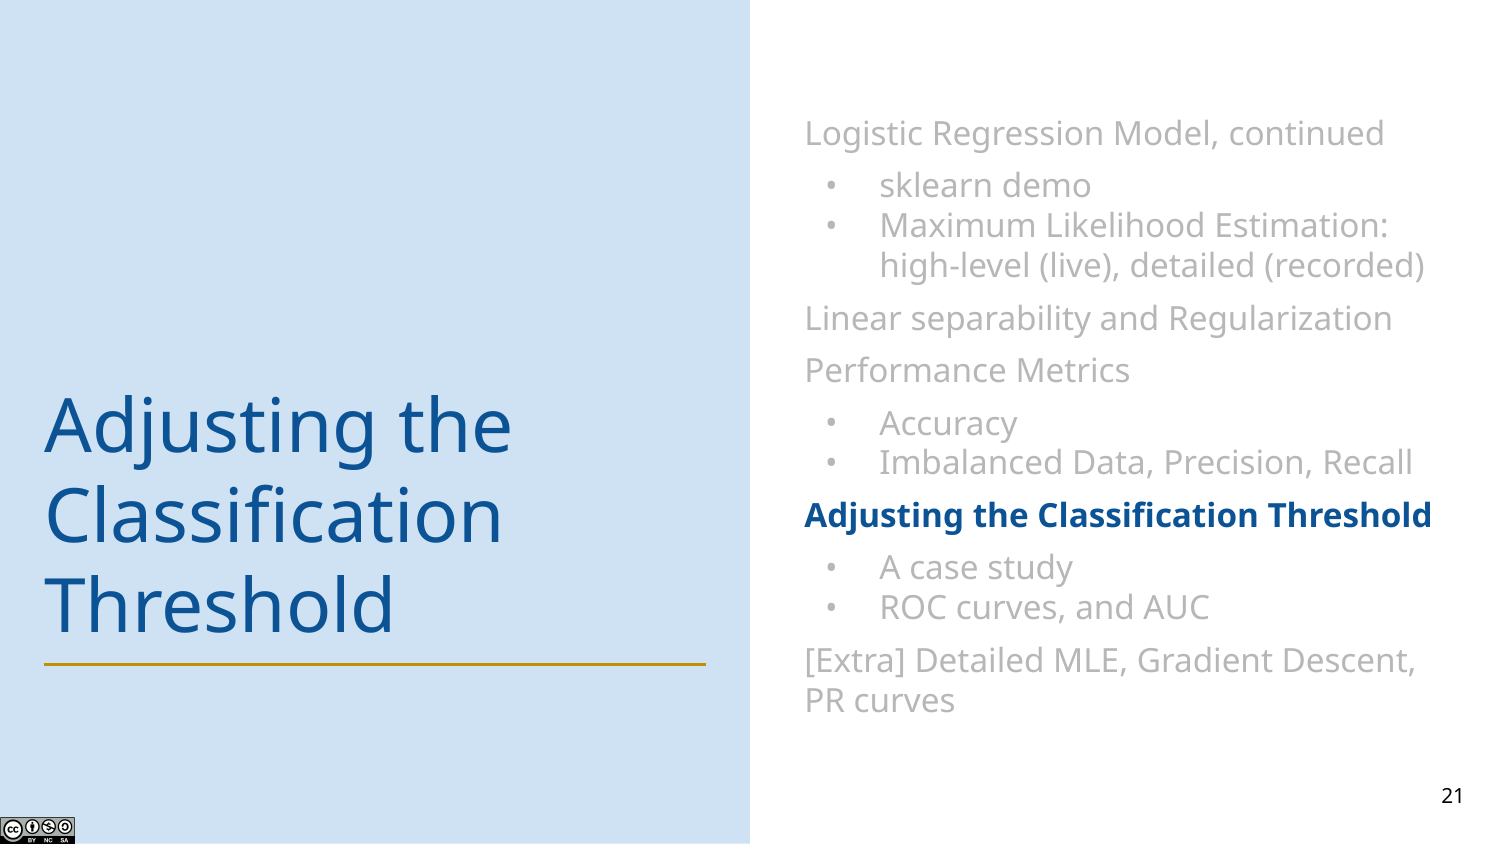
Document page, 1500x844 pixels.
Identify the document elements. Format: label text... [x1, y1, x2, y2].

list Logistic Regression Model, continued sklearn demo Maximum Likelihood Estimation: high-level (live), detailed (recorded) Linear separability and Regularization Performance Metrics Accuracy Imbalanced Data, Precision, Recall Adjusting the Classification Threshold A case study ROC curves, and AUC [Extra] Detailed MLE, Gradient Descent, PR curves [789, 65, 1491, 765]
slide_number 21 [1389, 765, 1480, 830]
title Adjusting the Classification Threshold [29, 328, 692, 663]
picture [0, 817, 75, 844]
